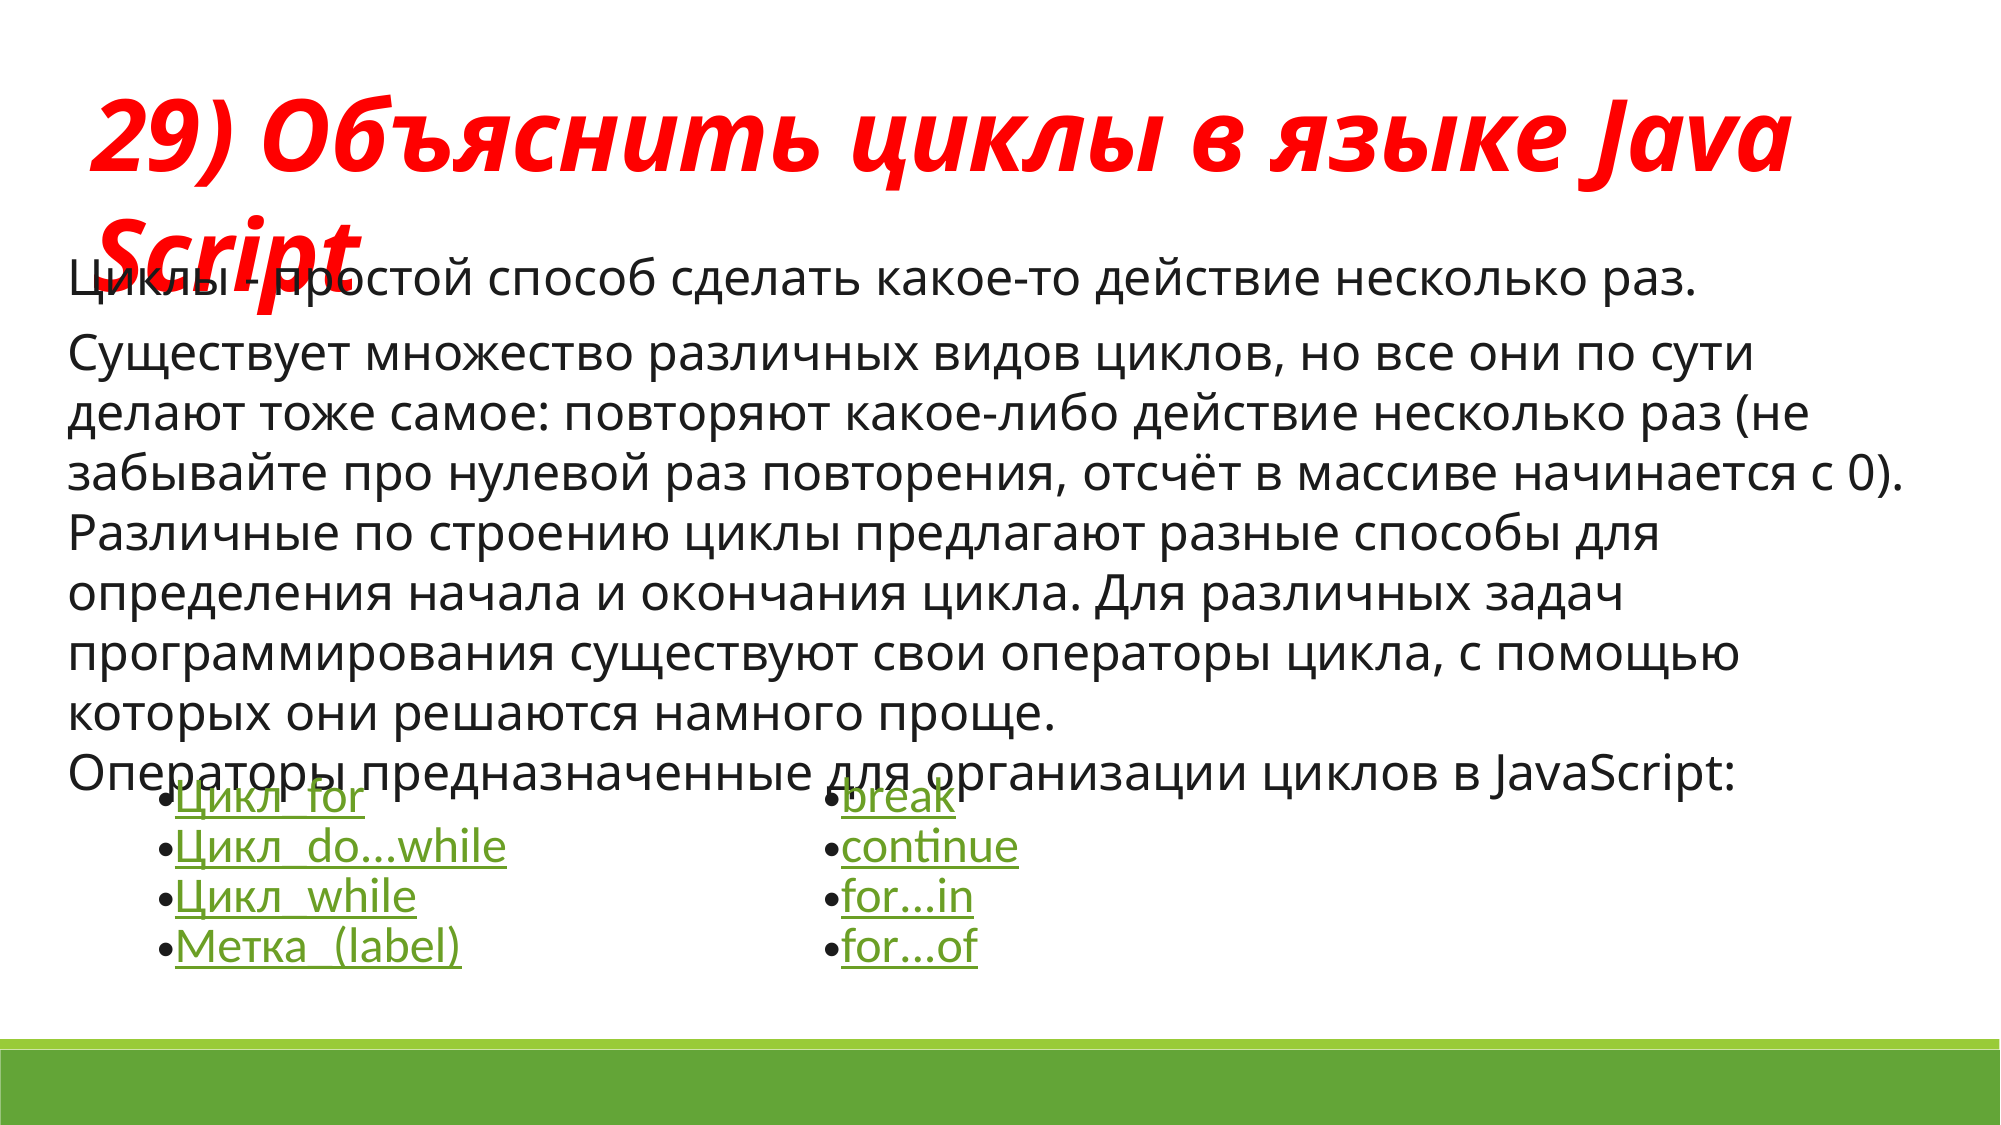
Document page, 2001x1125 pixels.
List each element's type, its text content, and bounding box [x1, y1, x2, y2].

table_header break continue for...in for...of [809, 767, 1475, 1082]
table_header Цикл_for Цикл_do...while Цикл_while Метка_(label) [142, 767, 809, 1082]
text_box Циклы - простой способ сделать какое-то действие несколько раз. [52, 237, 1862, 313]
text_box Существует множество различных видов циклов, но все они по сути делают тоже самое: повторяют какое-либо действие несколько раз (не забывайте про нулевой раз повторения, отсчёт в массиве начинается с 0). Различные по строению циклы предлагают разные способы для определения начала и окончания цикла. Для различных задач программирования существуют свои операторы цикла, с помощью которых они решаются намного проще. Операторы предназначенные для организации циклов в JavaScript: [52, 313, 1947, 809]
text_box 29) Объяснить циклы в языке Java Script [77, 64, 1923, 313]
